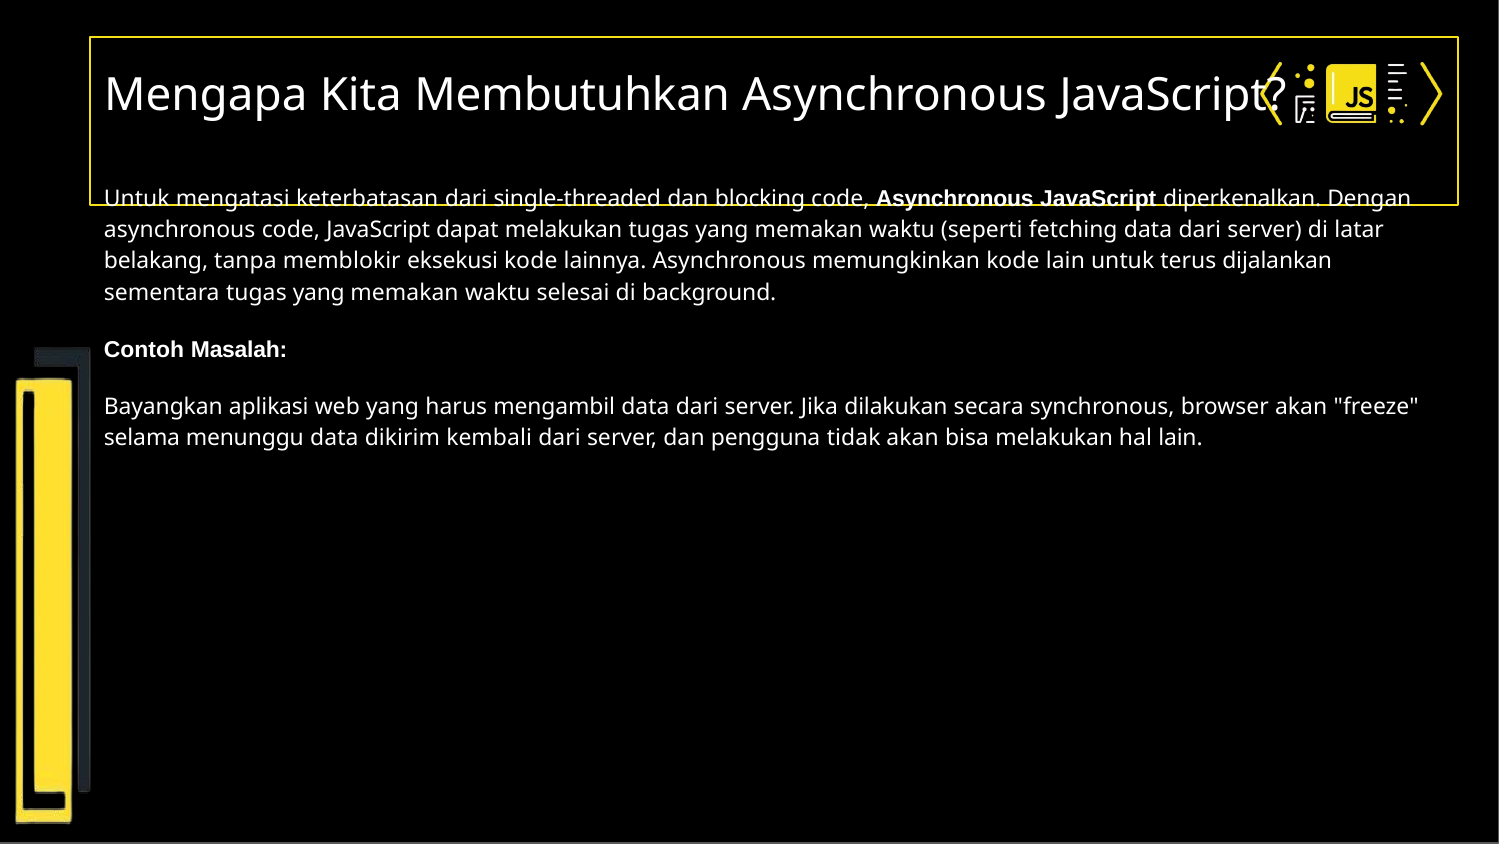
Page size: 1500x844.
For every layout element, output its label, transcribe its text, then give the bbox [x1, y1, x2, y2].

picture [1216, 32, 1486, 155]
text_box Untuk mengatasi keterbatasan dari single-threaded dan blocking code, Asynchronous JavaScript diperkenalkan. Dengan asynchronous code, JavaScript dapat melakukan tugas yang memakan waktu (seperti fetching data dari server) di latar belakang, tanpa memblokir eksekusi kode lainnya. Asynchronous memungkinkan kode lain untuk terus dijalankan sementara tugas yang memakan waktu selesai di background. Contoh Masalah: Bayangkan aplikasi web yang harus mengambil data dari server. Jika dilakukan secara synchronous, browser akan "freeze" selama menunggu data dikirim kembali dari server, dan pengguna tidak akan bisa melakukan hal lain. [101, 177, 1439, 450]
picture [0, 277, 121, 843]
title Mengapa Kita Membutuhkan Asynchronous JavaScript? [90, 37, 1459, 206]
